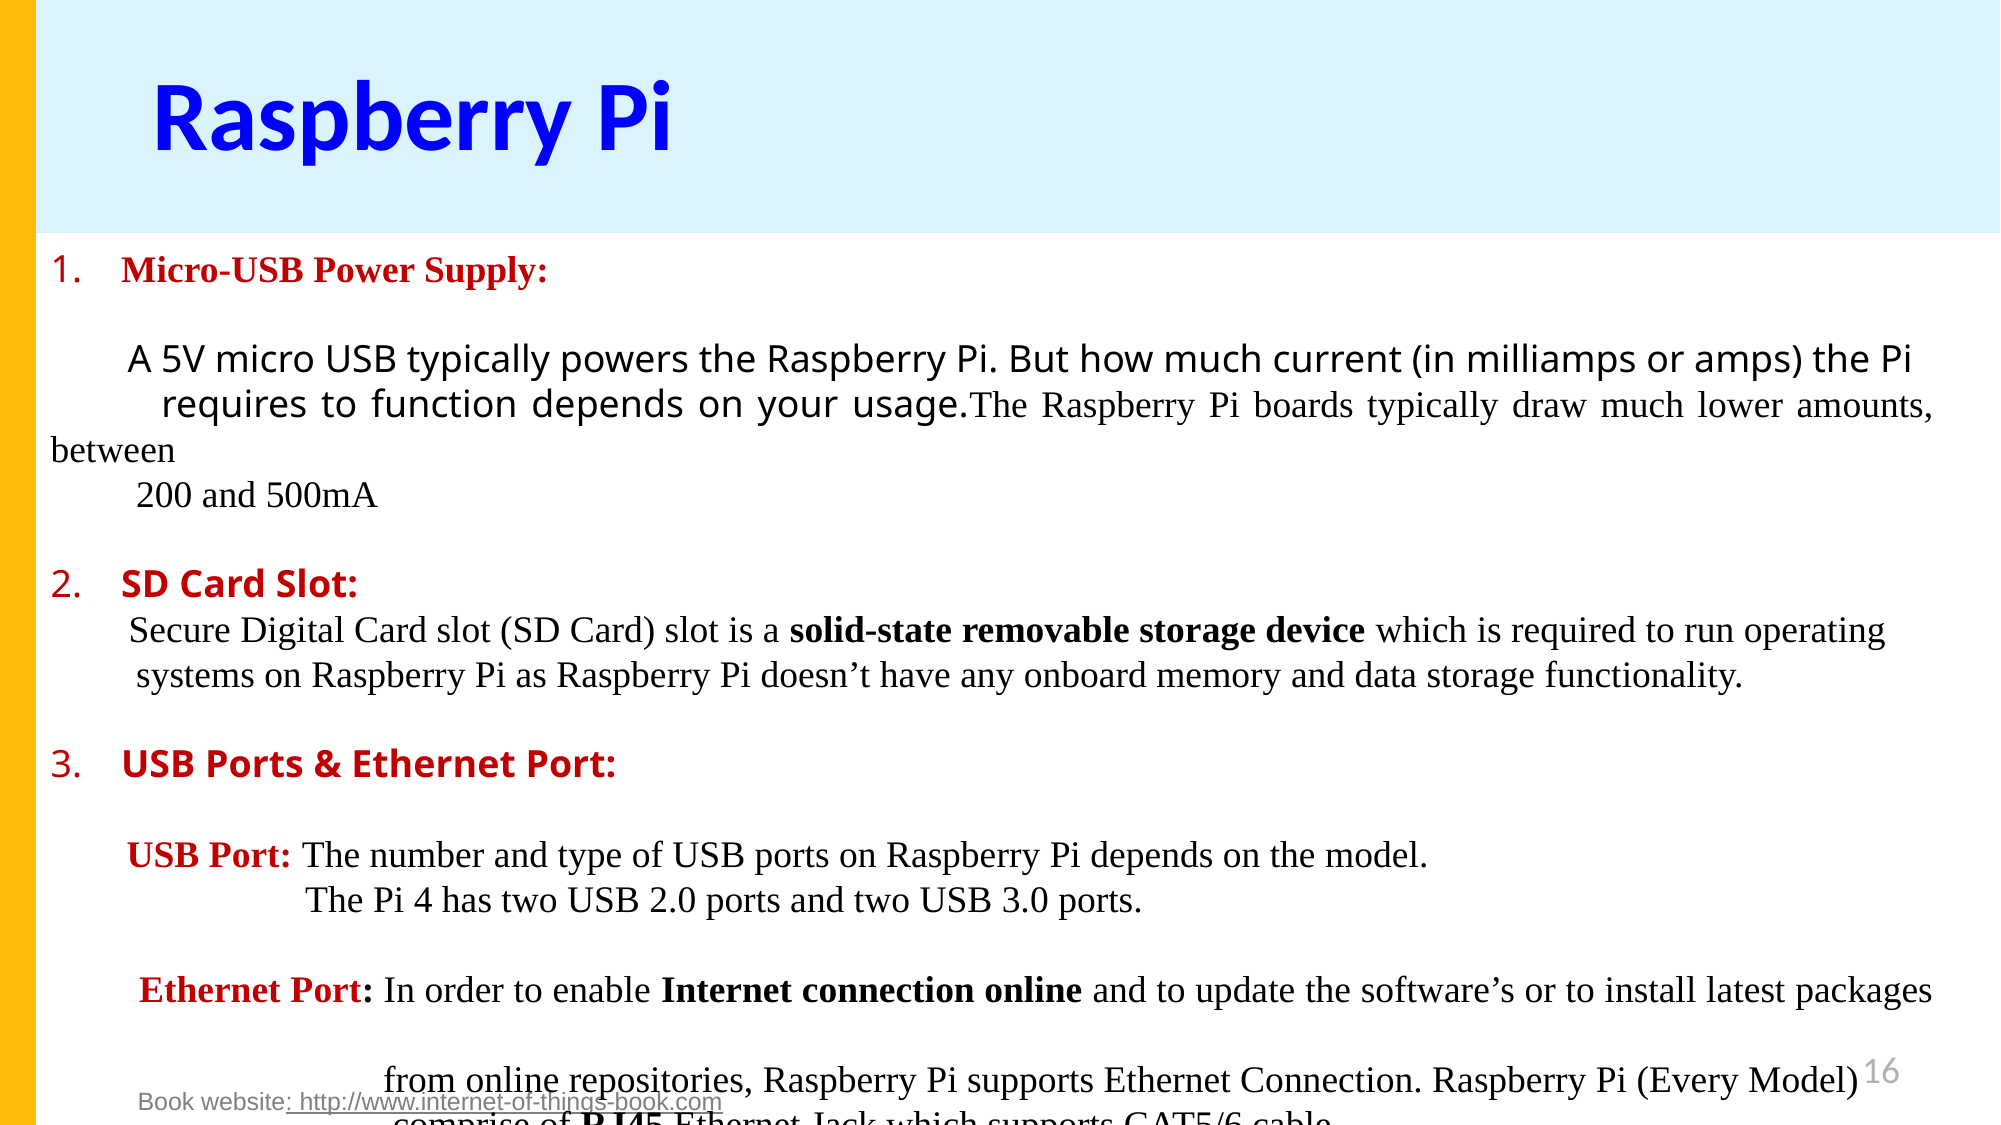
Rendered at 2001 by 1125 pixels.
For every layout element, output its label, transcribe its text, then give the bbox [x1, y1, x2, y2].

text_box 1. Micro-USB Power Supply: A 5V micro USB typically powers the Raspberry Pi. But how much current (in milliamps or amps) the Pi requires to function depends on your usage.The Raspberry Pi boards typically draw much lower amounts, between 200 and 500mA 2. SD Card Slot: Secure Digital Card slot (SD Card) slot is a solid-state removable storage device which is required to run operating systems on Raspberry Pi as Raspberry Pi doesn’t have any onboard memory and data storage functionality. 3. USB Ports & Ethernet Port: USB Port: The number and type of USB ports on Raspberry Pi depends on the model. The Pi 4 has two USB 2.0 ports and two USB 3.0 ports. Ethernet Port: In order to enable Internet connection online and to update the software’s or to install latest packages from online repositories, Raspberry Pi supports Ethernet Connection. Raspberry Pi (Every Model) comprise of RJ45 Ethernet Jack which supports CAT5/6 cable [35, 237, 1950, 1125]
title Raspberry Pi [150, 48, 1059, 237]
text_box [0, 0, 36, 1125]
slide_number 16 [1440, 1046, 1900, 1103]
